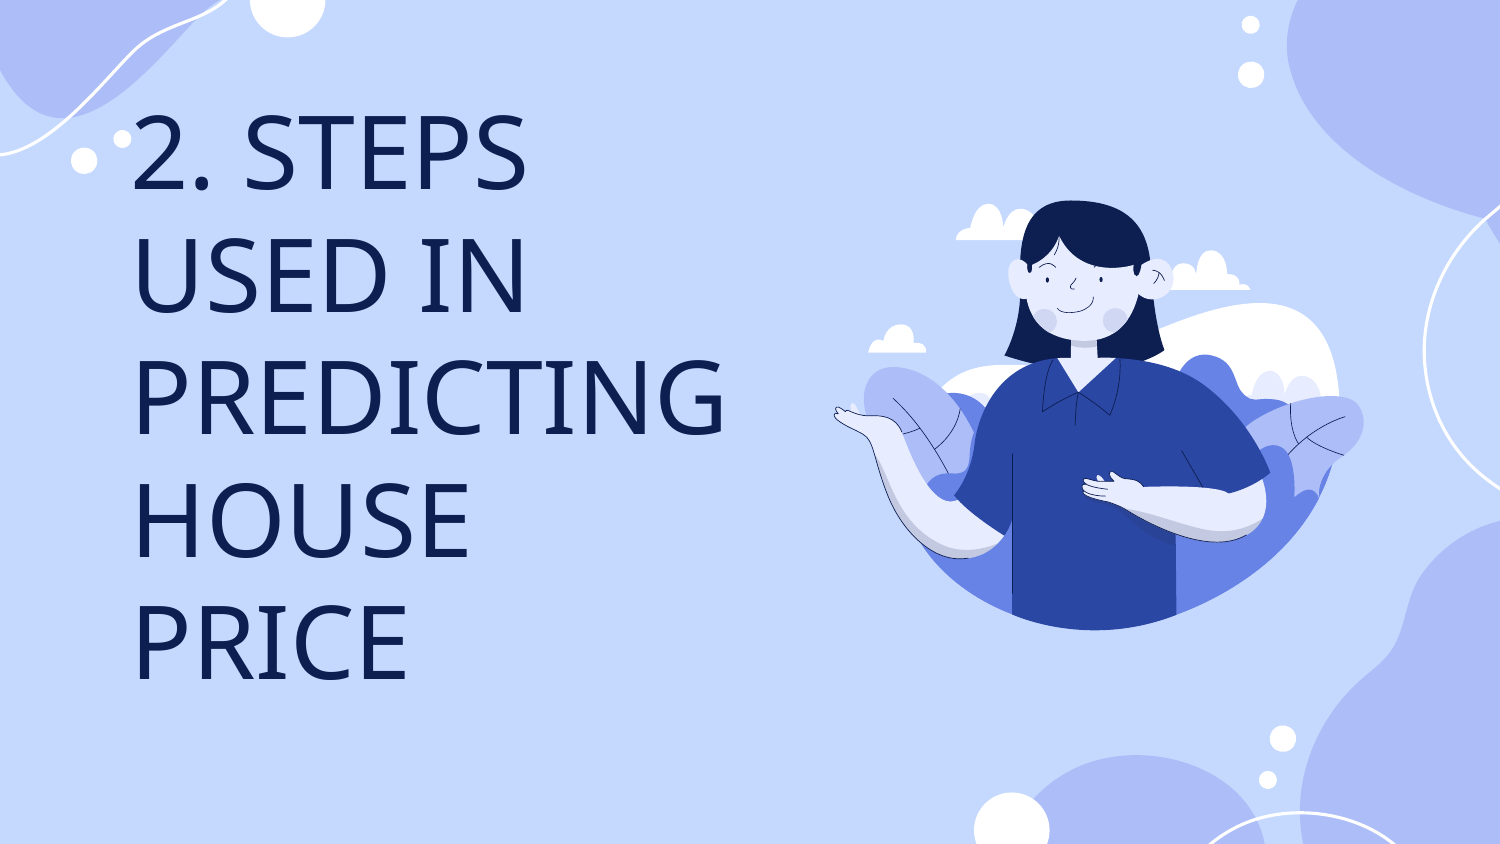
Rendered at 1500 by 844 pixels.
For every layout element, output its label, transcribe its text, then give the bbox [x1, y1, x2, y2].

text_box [830, 200, 1368, 644]
title 2. STEPS USED IN PREDICTING HOUSE PRICE [115, 569, 757, 715]
